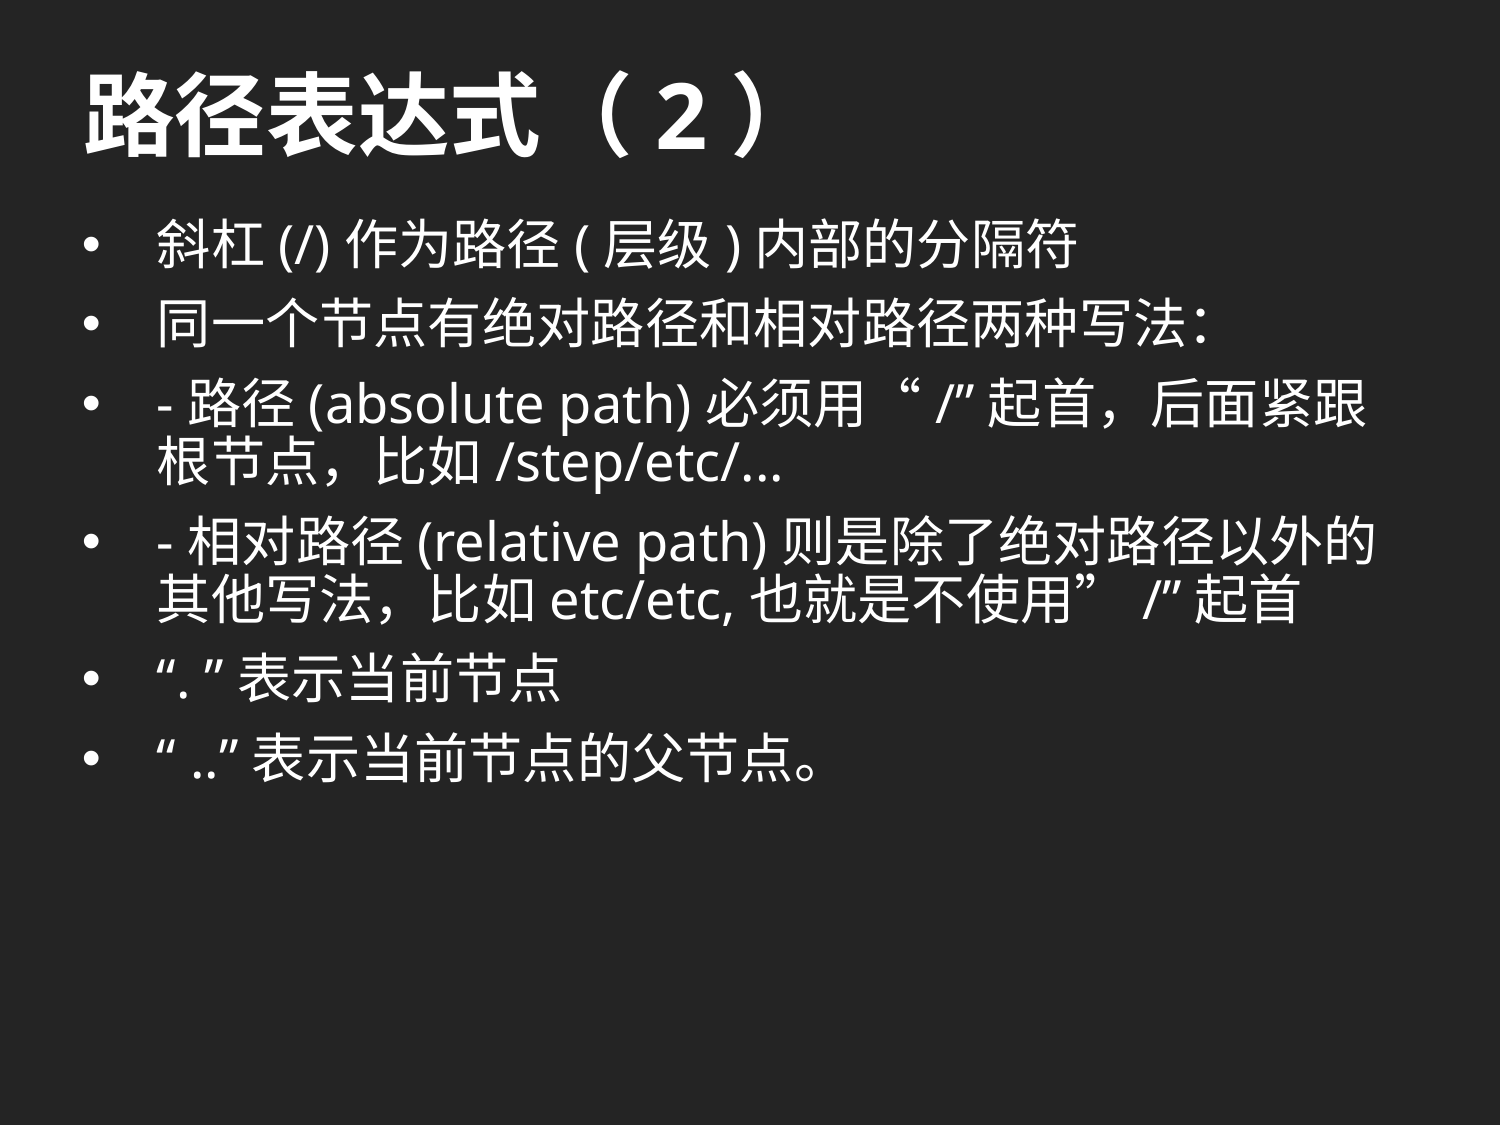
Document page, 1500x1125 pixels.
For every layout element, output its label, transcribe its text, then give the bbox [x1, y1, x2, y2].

title 路径表达式（2） [68, 35, 1432, 192]
list 斜杠(/)作为路径(层级)内部的分隔符 同一个节点有绝对路径和相对路径两种写法： -路径(absolute path)必须用“/”起首，后面紧跟根节点，比如/step/etc/... -相对路径(relative path)则是除了绝对路径以外的其他写法，比如etc/etc,也就是不使用”/”起首 “. ”表示当前节点 “ ..”表示当前节点的父节点。 [66, 210, 1433, 1044]
